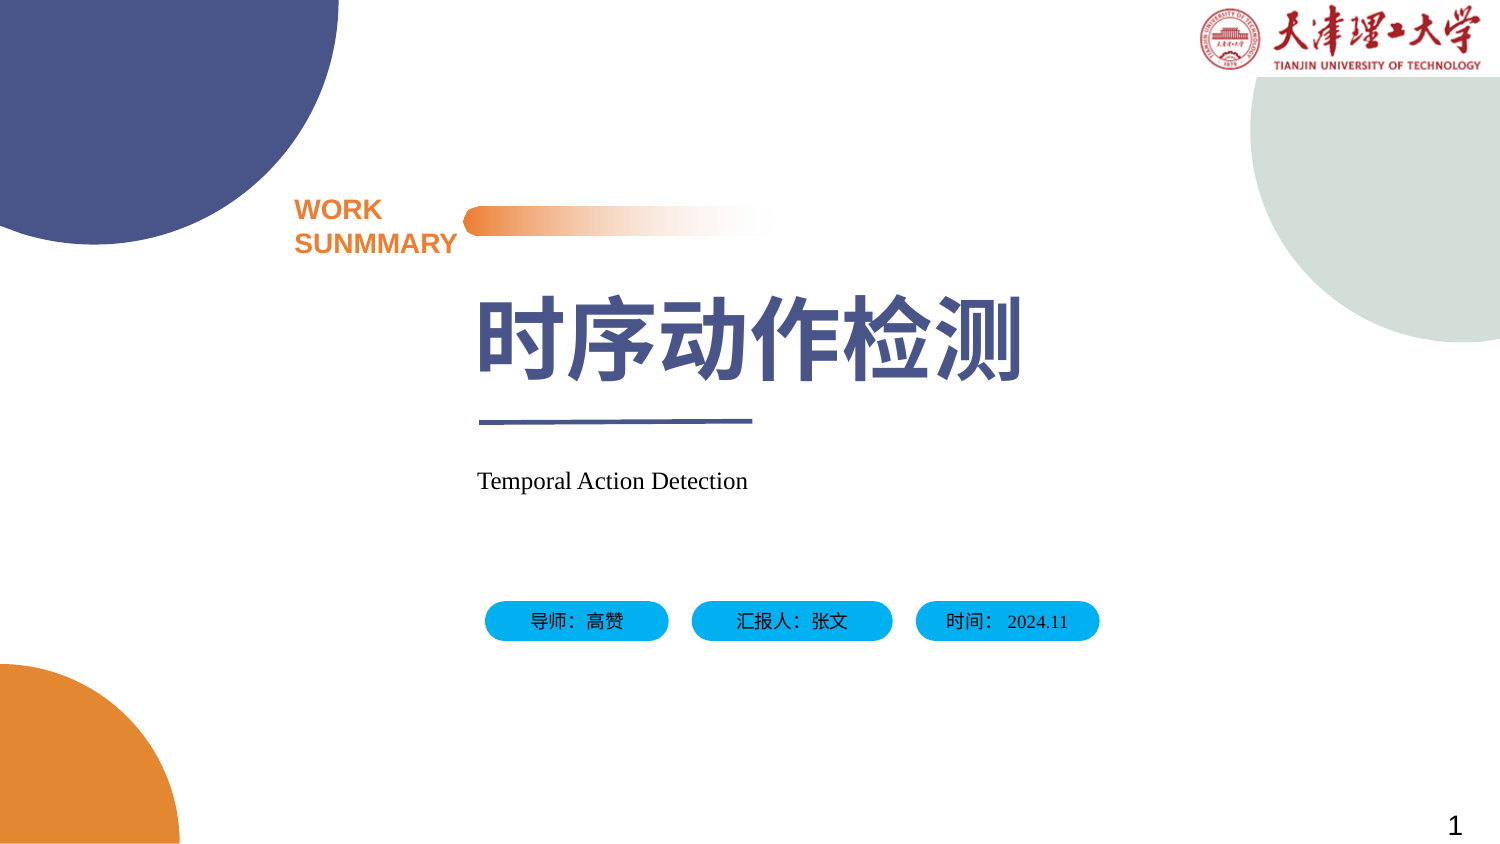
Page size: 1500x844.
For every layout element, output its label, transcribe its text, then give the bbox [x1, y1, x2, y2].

text_box 导师：高赞 [484, 601, 669, 642]
picture [1182, 0, 1500, 77]
text_box Temporal Action Detection [462, 442, 925, 503]
text_box 时序动作检测 [459, 274, 1040, 400]
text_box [26, 168, 776, 275]
text_box 1 [1432, 800, 1494, 844]
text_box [691, 601, 1100, 641]
